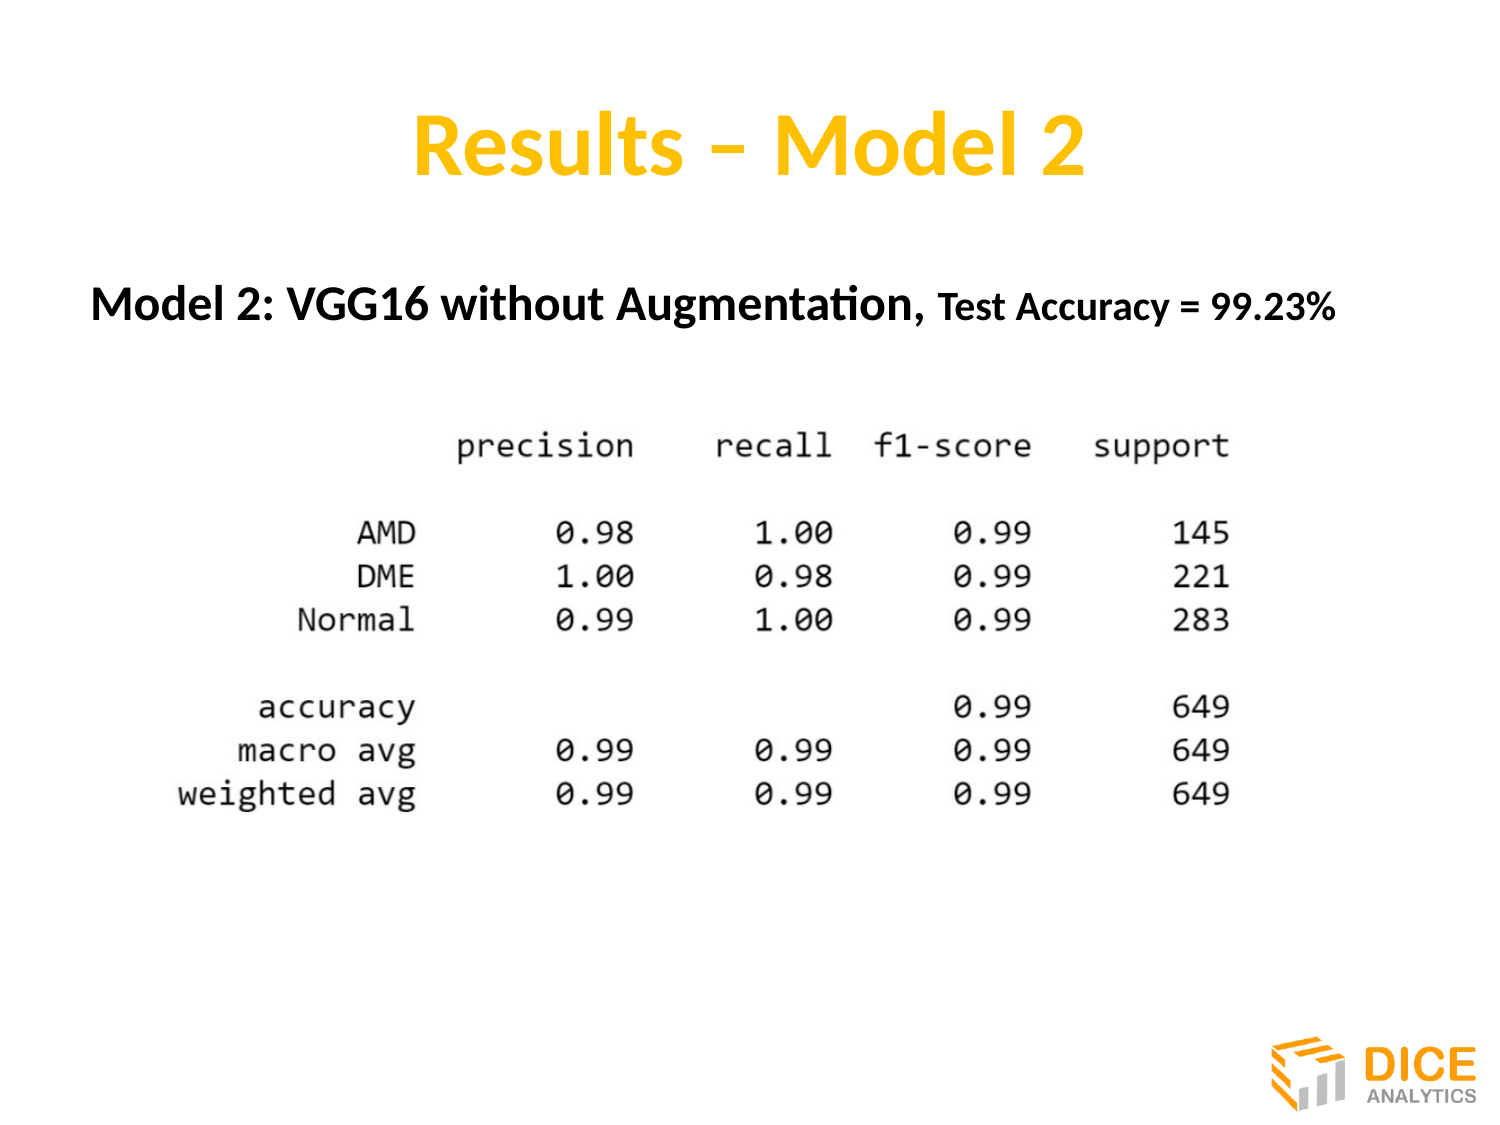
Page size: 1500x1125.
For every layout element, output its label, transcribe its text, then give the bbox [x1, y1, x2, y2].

title Results – Model 2 [75, 45, 1425, 233]
list Model 2: VGG16 without Augmentation, Test Accuracy = 99.23% [75, 262, 1425, 1005]
picture [74, 374, 1300, 838]
picture [1250, 1023, 1499, 1125]
